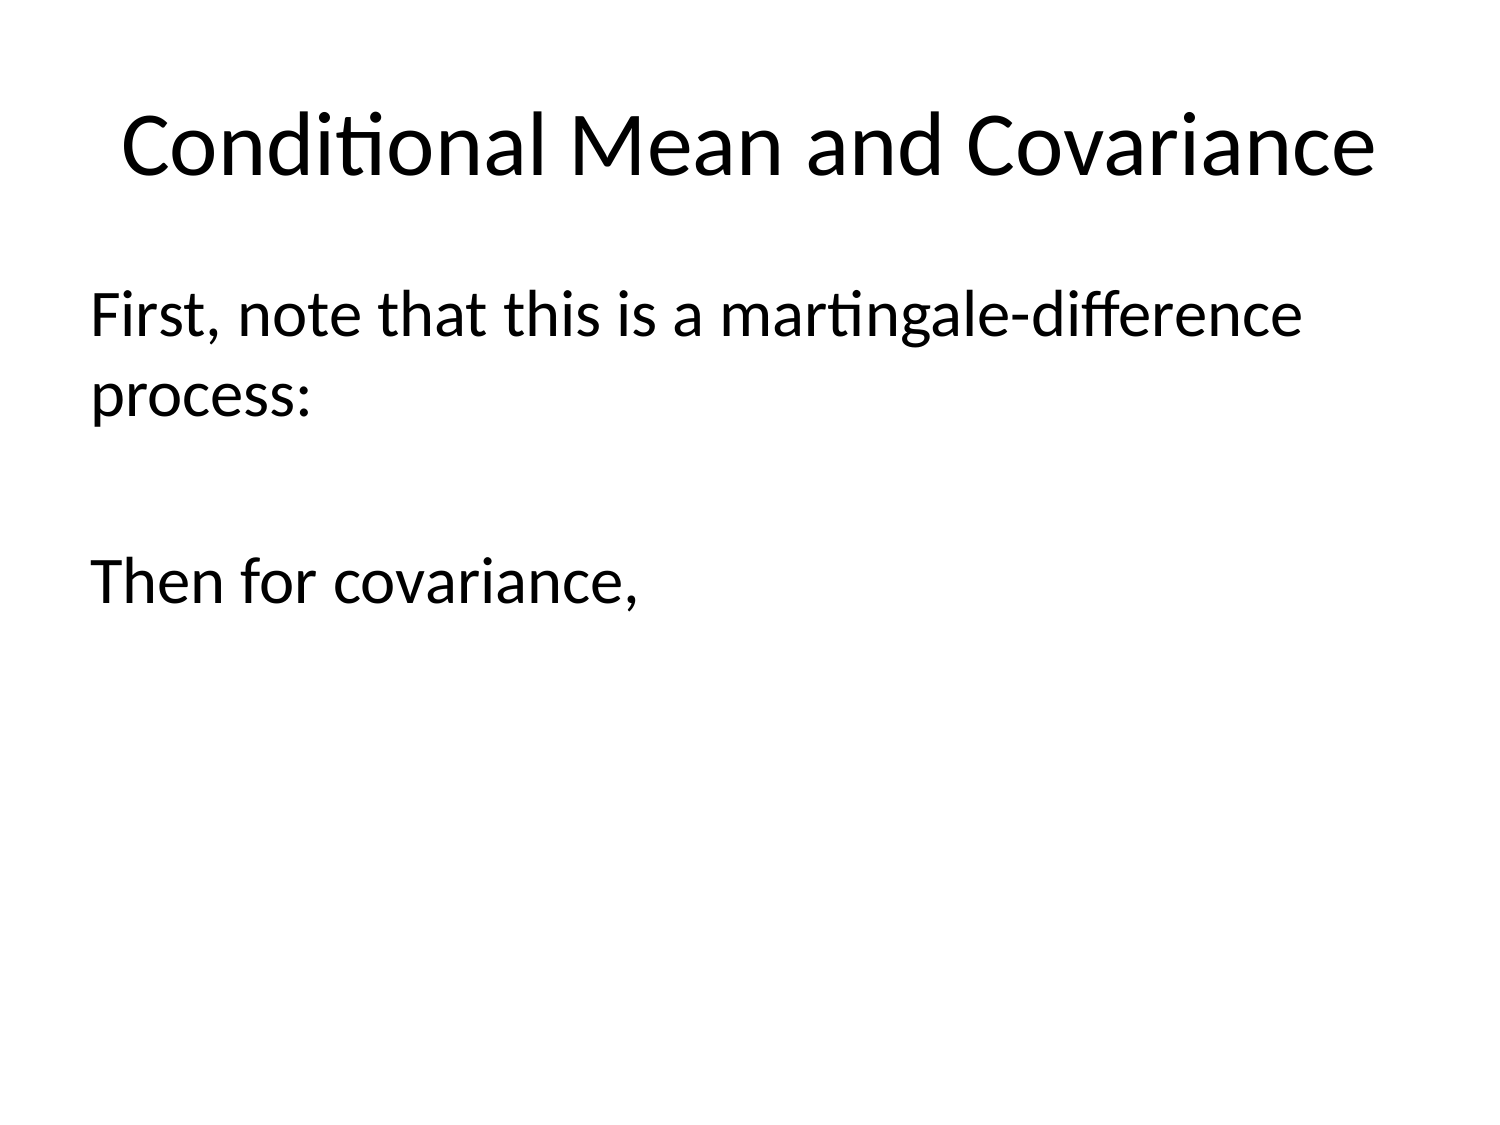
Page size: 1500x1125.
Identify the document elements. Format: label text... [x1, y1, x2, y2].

title Conditional Mean and Covariance [75, 45, 1425, 233]
